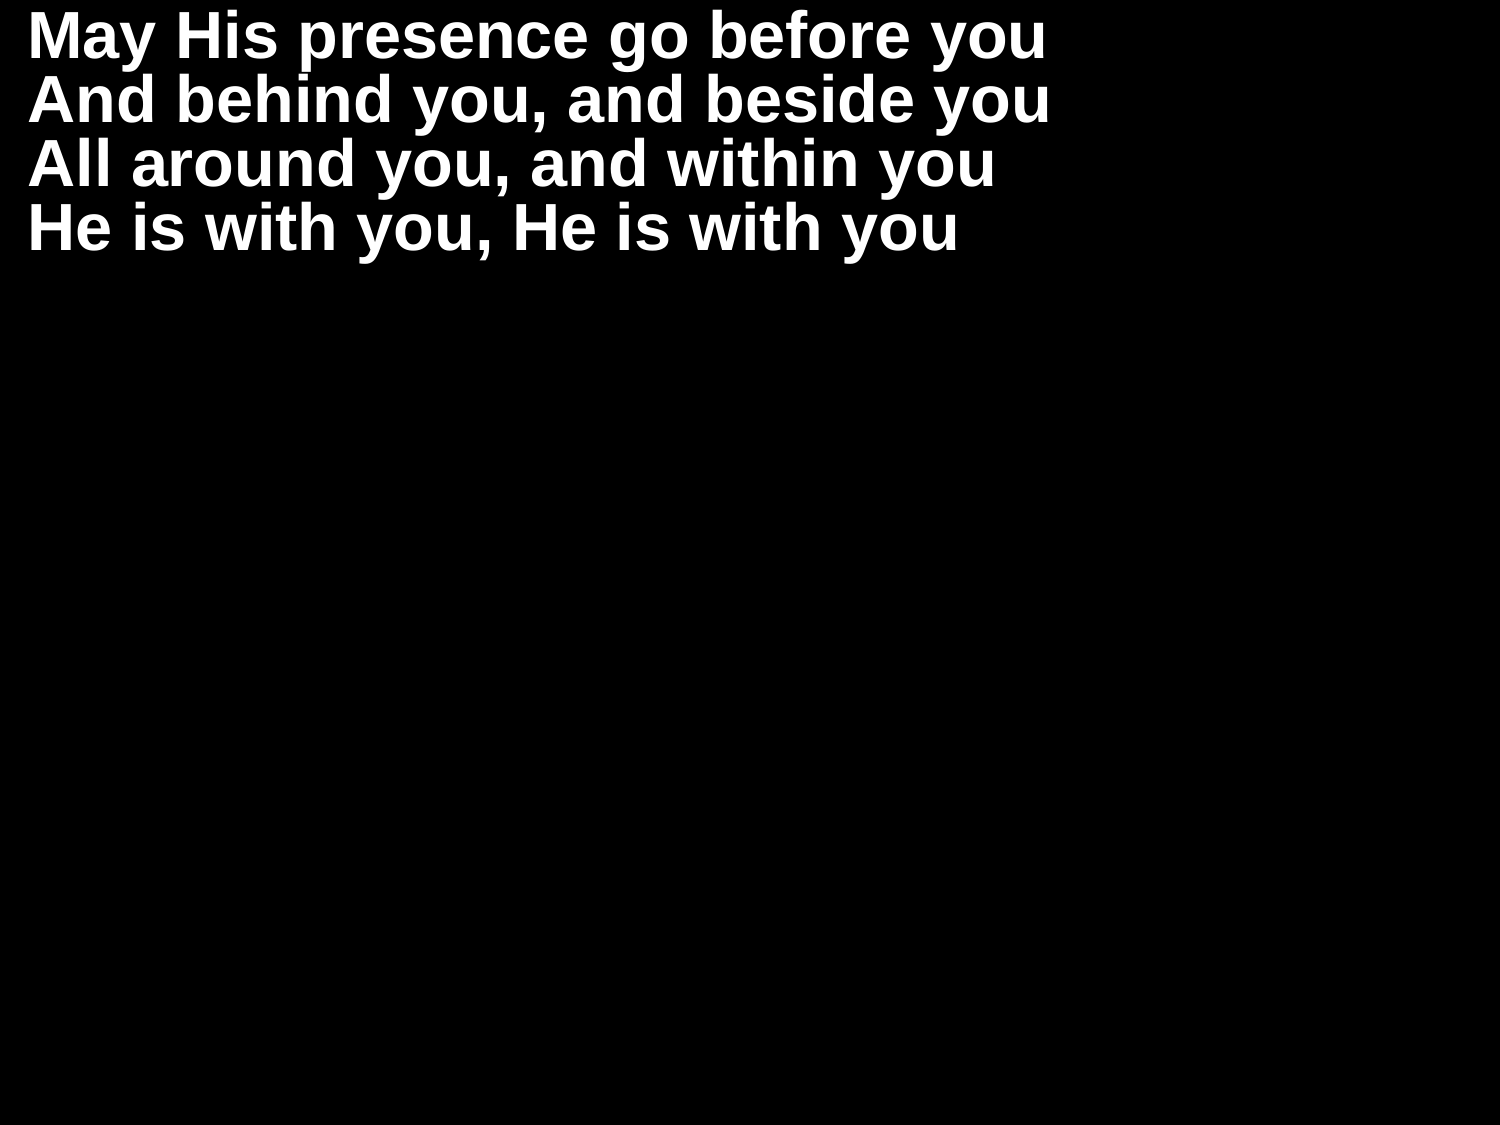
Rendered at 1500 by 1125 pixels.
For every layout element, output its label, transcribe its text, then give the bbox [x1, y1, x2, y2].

subtitle May His presence go before you And behind you, and beside you All around you, and within you He is with you, He is with you [12, 0, 1499, 288]
